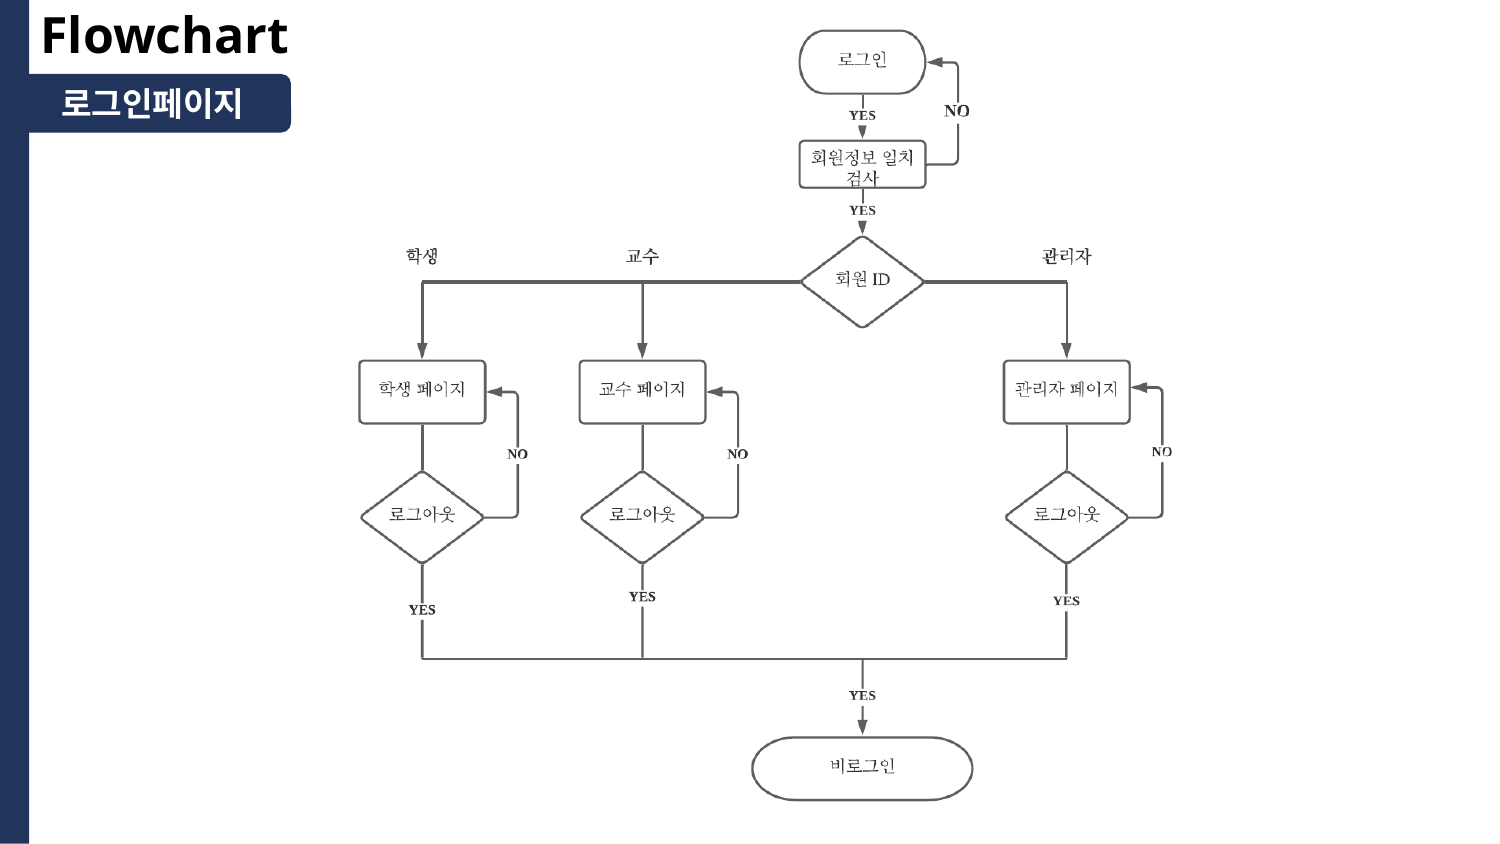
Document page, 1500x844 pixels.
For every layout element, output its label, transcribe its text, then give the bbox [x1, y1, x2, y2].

picture [296, 13, 1204, 831]
text_box 로그인페이지 [12, 71, 291, 135]
title Flowchart [30, 0, 307, 76]
text_box [0, 0, 30, 844]
